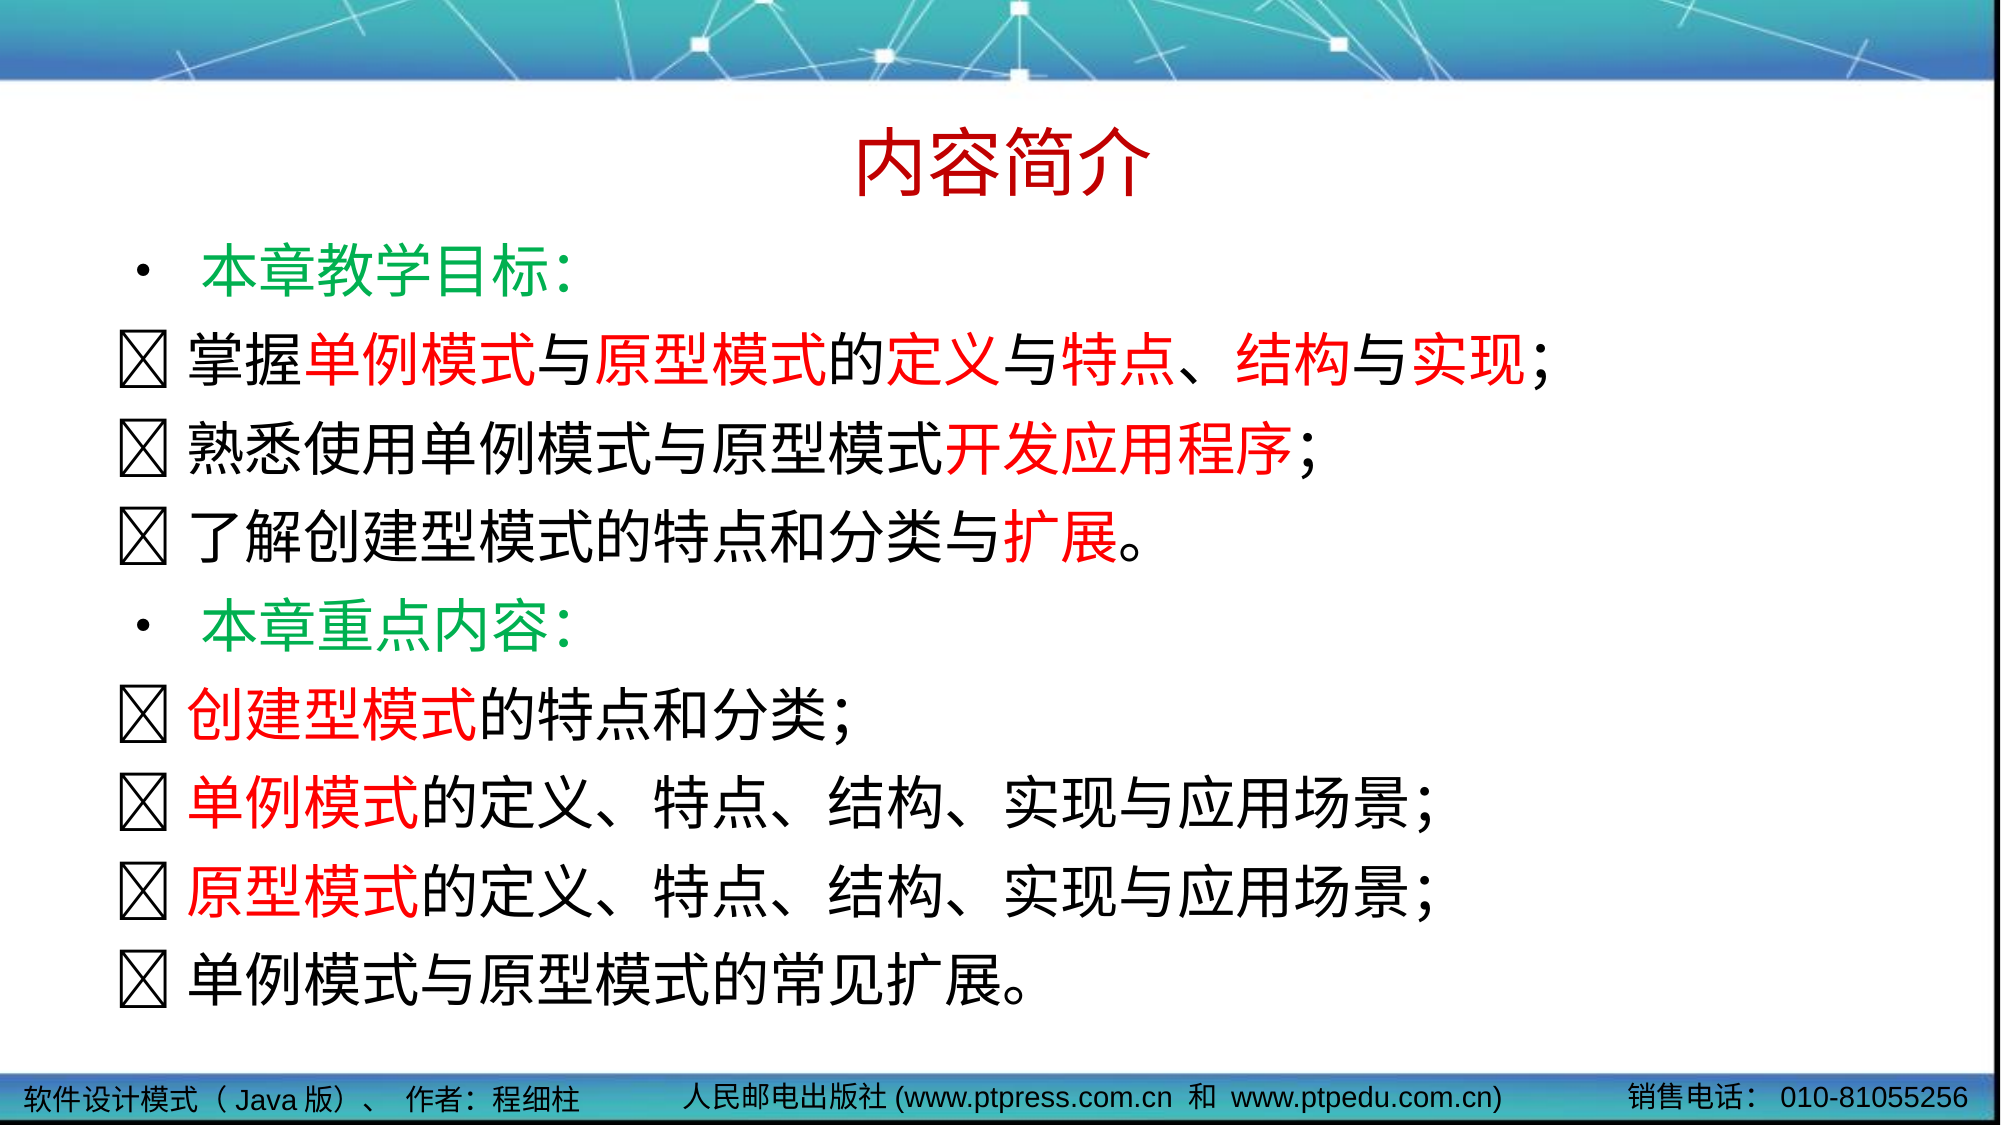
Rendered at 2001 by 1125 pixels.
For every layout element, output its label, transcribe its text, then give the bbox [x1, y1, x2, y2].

title 内容简介 [102, 101, 1903, 221]
list • 本章教学目标： 掌握单例模式与原型模式的定义与特点、结构与实现； 熟悉使用单例模式与原型模式开发应用程序； 了解创建型模式的特点和分类与扩展。 • 本章重点内容： 创建型模式的特点和分类； 单例模式的定义、特点、结构、实现与应用场景； 原型模式的定义、特点、结构、实现与应用场景； 单例模式与原型模式的常见扩展。 [99, 219, 1901, 1049]
slide_number 销售电话：010-81055256 [1559, 1071, 1984, 1125]
footer 人民邮电出版社(www.ptpress.com.cn 和 www.ptpedu.com.cn) [626, 1071, 1559, 1125]
slide_number 软件设计模式（Java版）、 作者：程细柱 [8, 1073, 626, 1125]
picture [0, 0, 2001, 1125]
